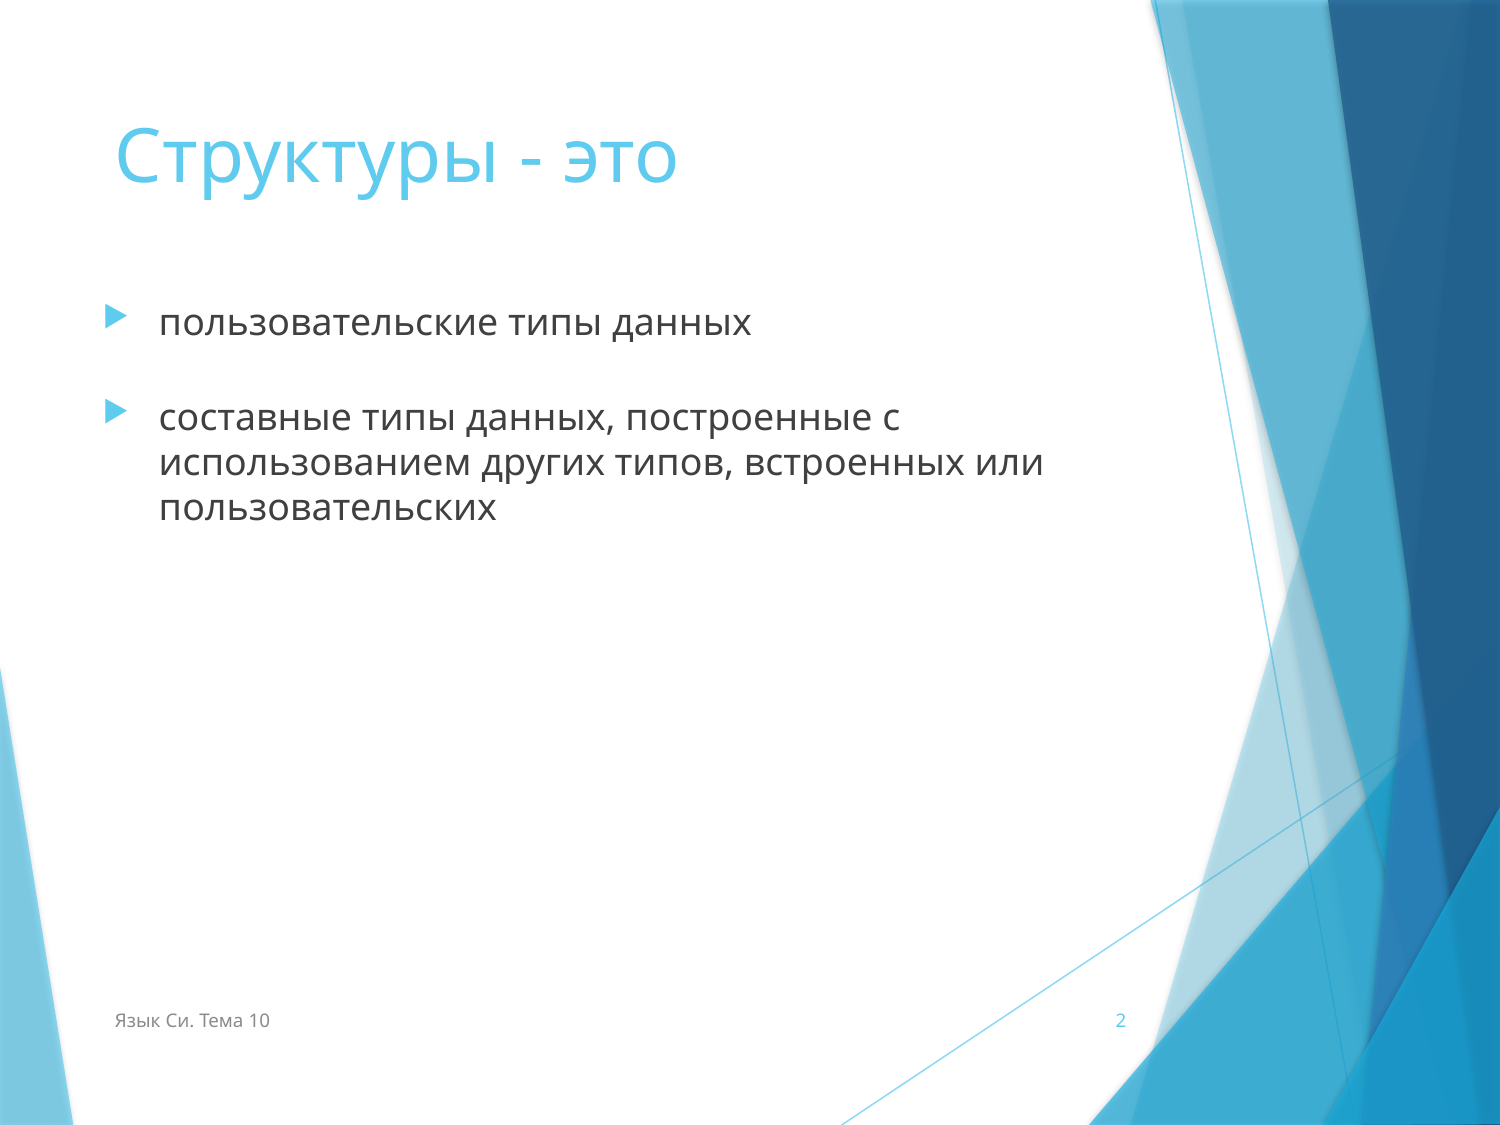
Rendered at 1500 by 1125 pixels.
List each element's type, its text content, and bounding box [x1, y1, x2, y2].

footer Язык Си. Тема 10 [99, 991, 859, 1051]
list пользовательские типы данных составные типы данных, построенные с использованием других типов, встроенных или пользовательских [87, 290, 1154, 882]
slide_number 2 [1057, 991, 1142, 1051]
title Структуры - это [99, 99, 1142, 290]
